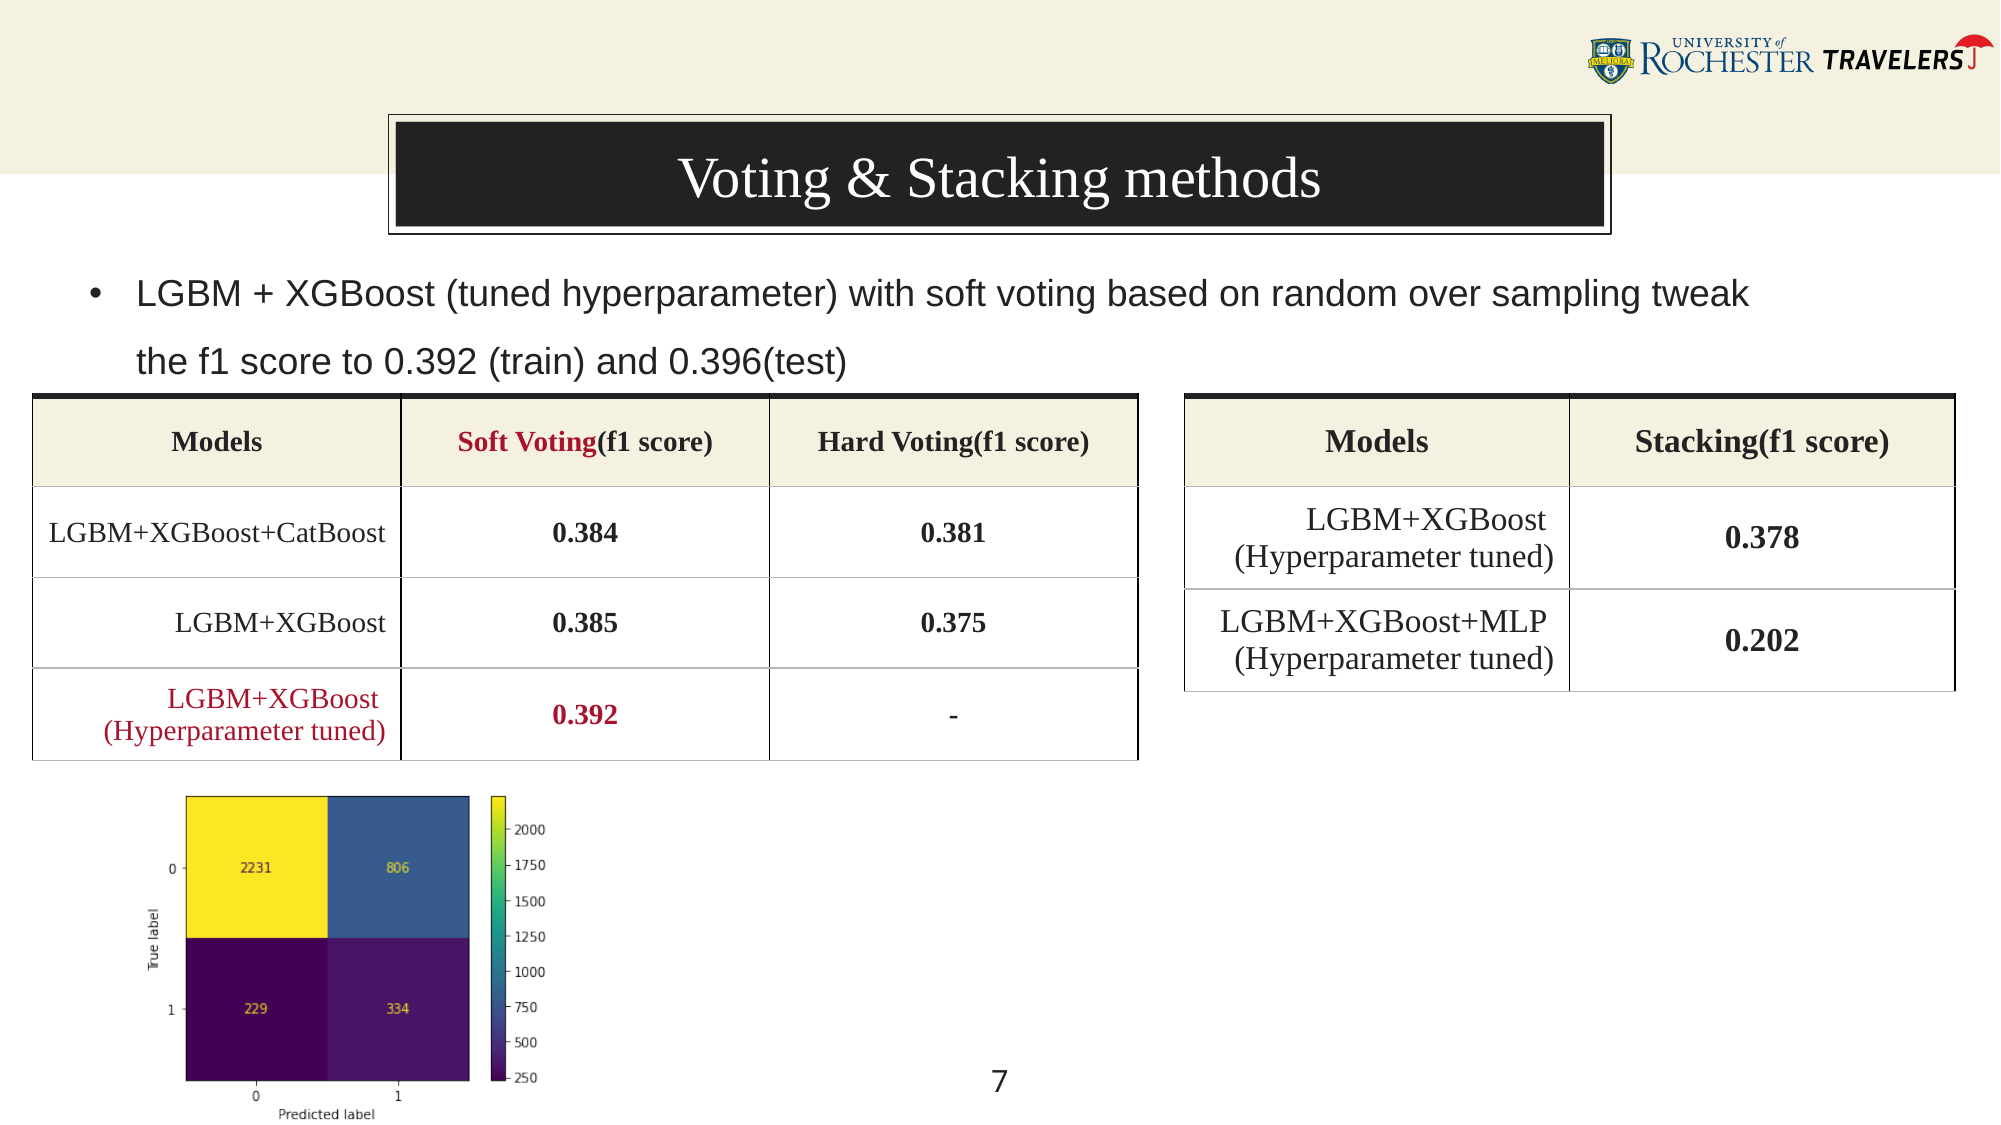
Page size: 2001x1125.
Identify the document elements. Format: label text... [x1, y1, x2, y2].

picture [139, 788, 556, 1125]
table_cell LGBM+XGBoost (Hyperparameter tuned) [1185, 487, 1569, 588]
table_cell 0.384 [402, 487, 769, 577]
table_cell LGBM+XGBoost [33, 578, 400, 667]
table_cell LGBM+XGBoost (Hyperparameter tuned) [33, 669, 400, 760]
picture [1587, 36, 1814, 85]
table_cell 0.392 [402, 669, 769, 760]
table_cell LGBM+XGBoost+CatBoost [33, 487, 400, 577]
table_cell 0.385 [402, 578, 769, 667]
table_cell 0.378 [1570, 487, 1954, 588]
title Voting & Stacking methods [395, 121, 1604, 227]
table_cell 0.375 [770, 578, 1137, 667]
table_header Hard Voting(f1 score) [770, 399, 1137, 486]
table_cell LGBM+XGBoost+MLP (Hyperparameter tuned) [1185, 590, 1569, 691]
table_cell - [770, 669, 1137, 760]
table_header Stacking(f1 score) [1570, 399, 1954, 486]
picture [1816, 0, 2000, 110]
table_header Models [33, 399, 400, 486]
table_header Models [1185, 399, 1569, 486]
table_cell 0.202 [1570, 590, 1954, 691]
table_cell 0.381 [770, 487, 1137, 577]
text_box LGBM + XGBoost (tuned hyperparameter) with soft voting based on random over sampling tweak the f1 score to 0.392 (train) and 0.396(test) [74, 239, 1806, 390]
slide_number 7 [939, 1042, 1060, 1109]
table_header Soft Voting(f1 score) [402, 399, 769, 486]
